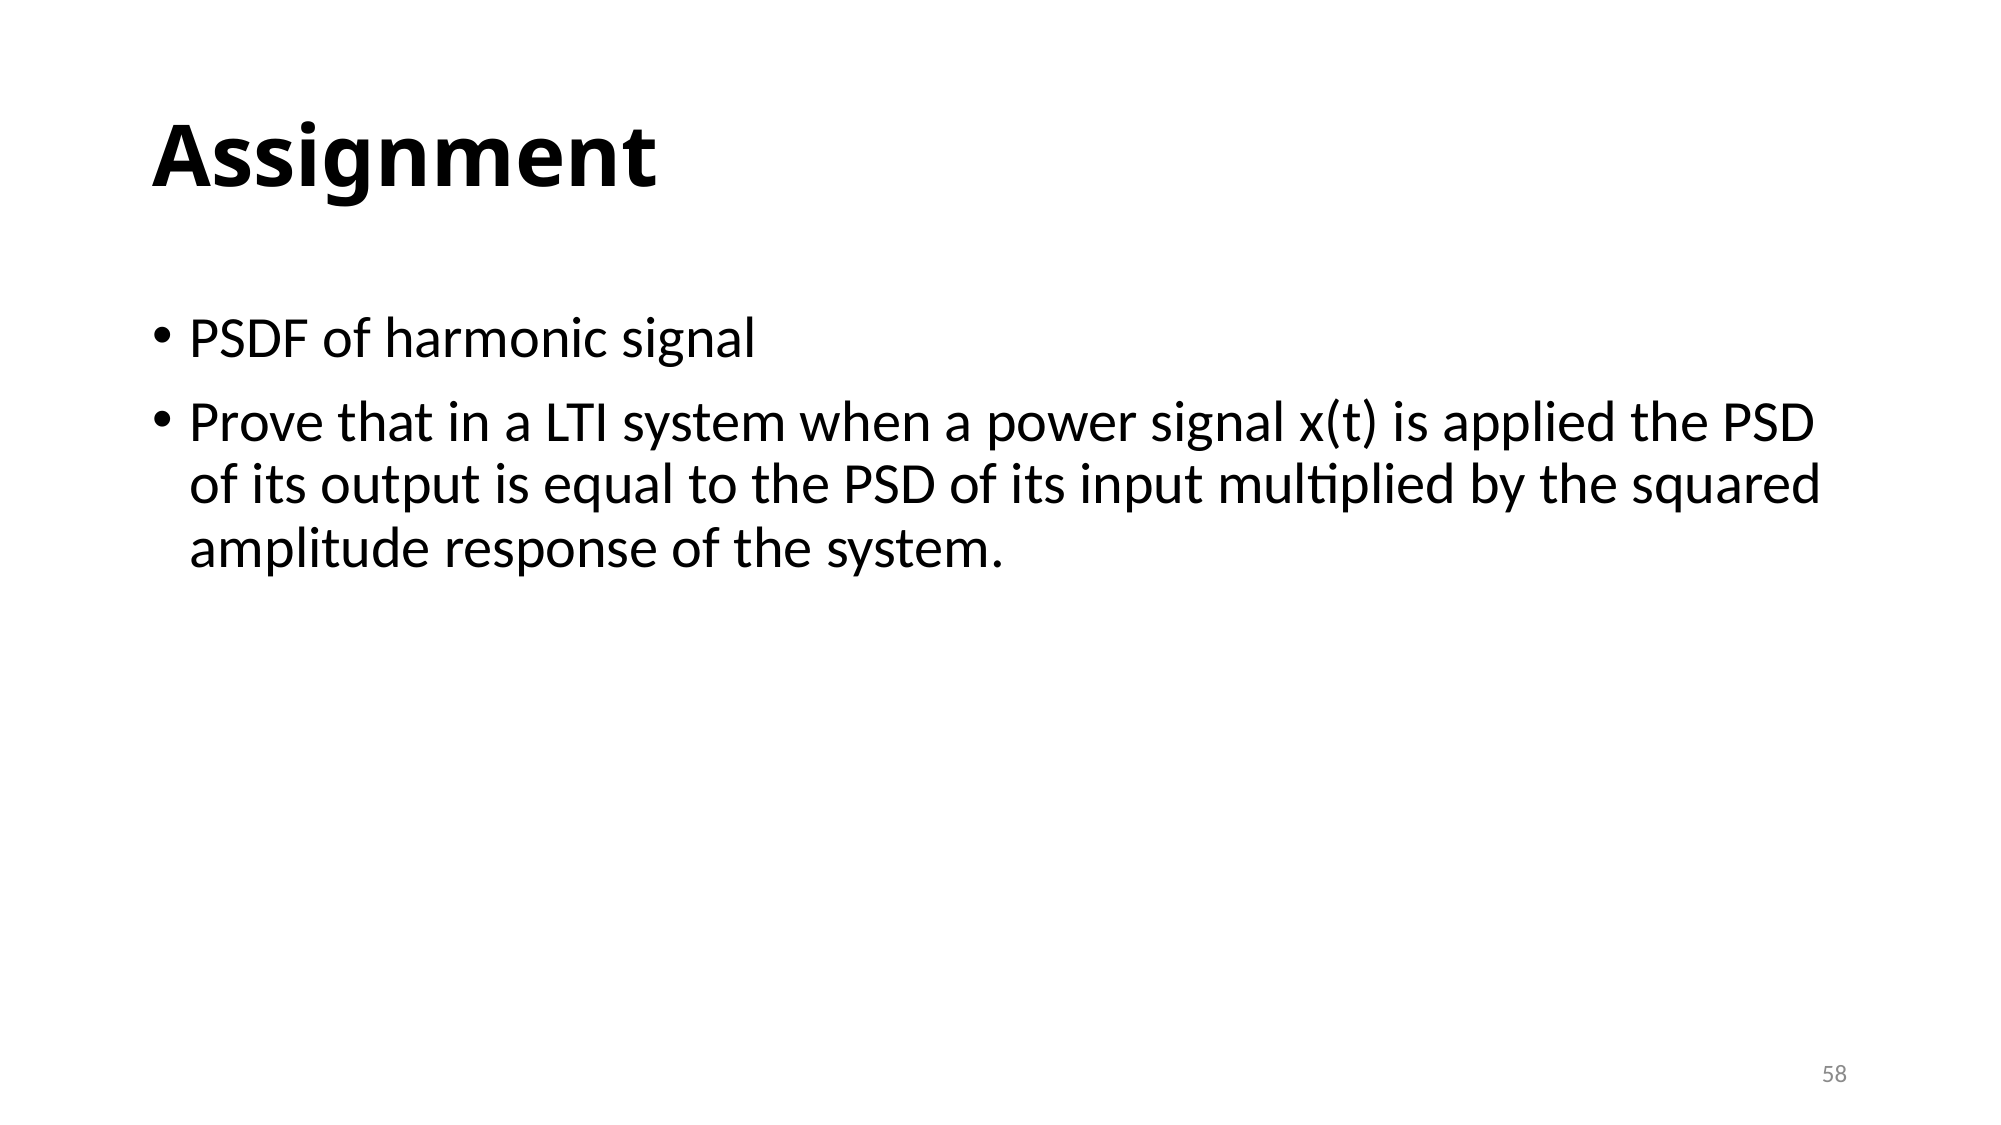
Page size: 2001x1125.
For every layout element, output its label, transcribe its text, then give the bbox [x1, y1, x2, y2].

slide_number 58 [1412, 1042, 1863, 1103]
list PSDF of harmonic signal Prove that in a LTI system when a power signal x(t) is applied the PSD of its output is equal to the PSD of its input multiplied by the squared amplitude response of the system. [137, 299, 1863, 1014]
title Assignment [137, 104, 1863, 213]
